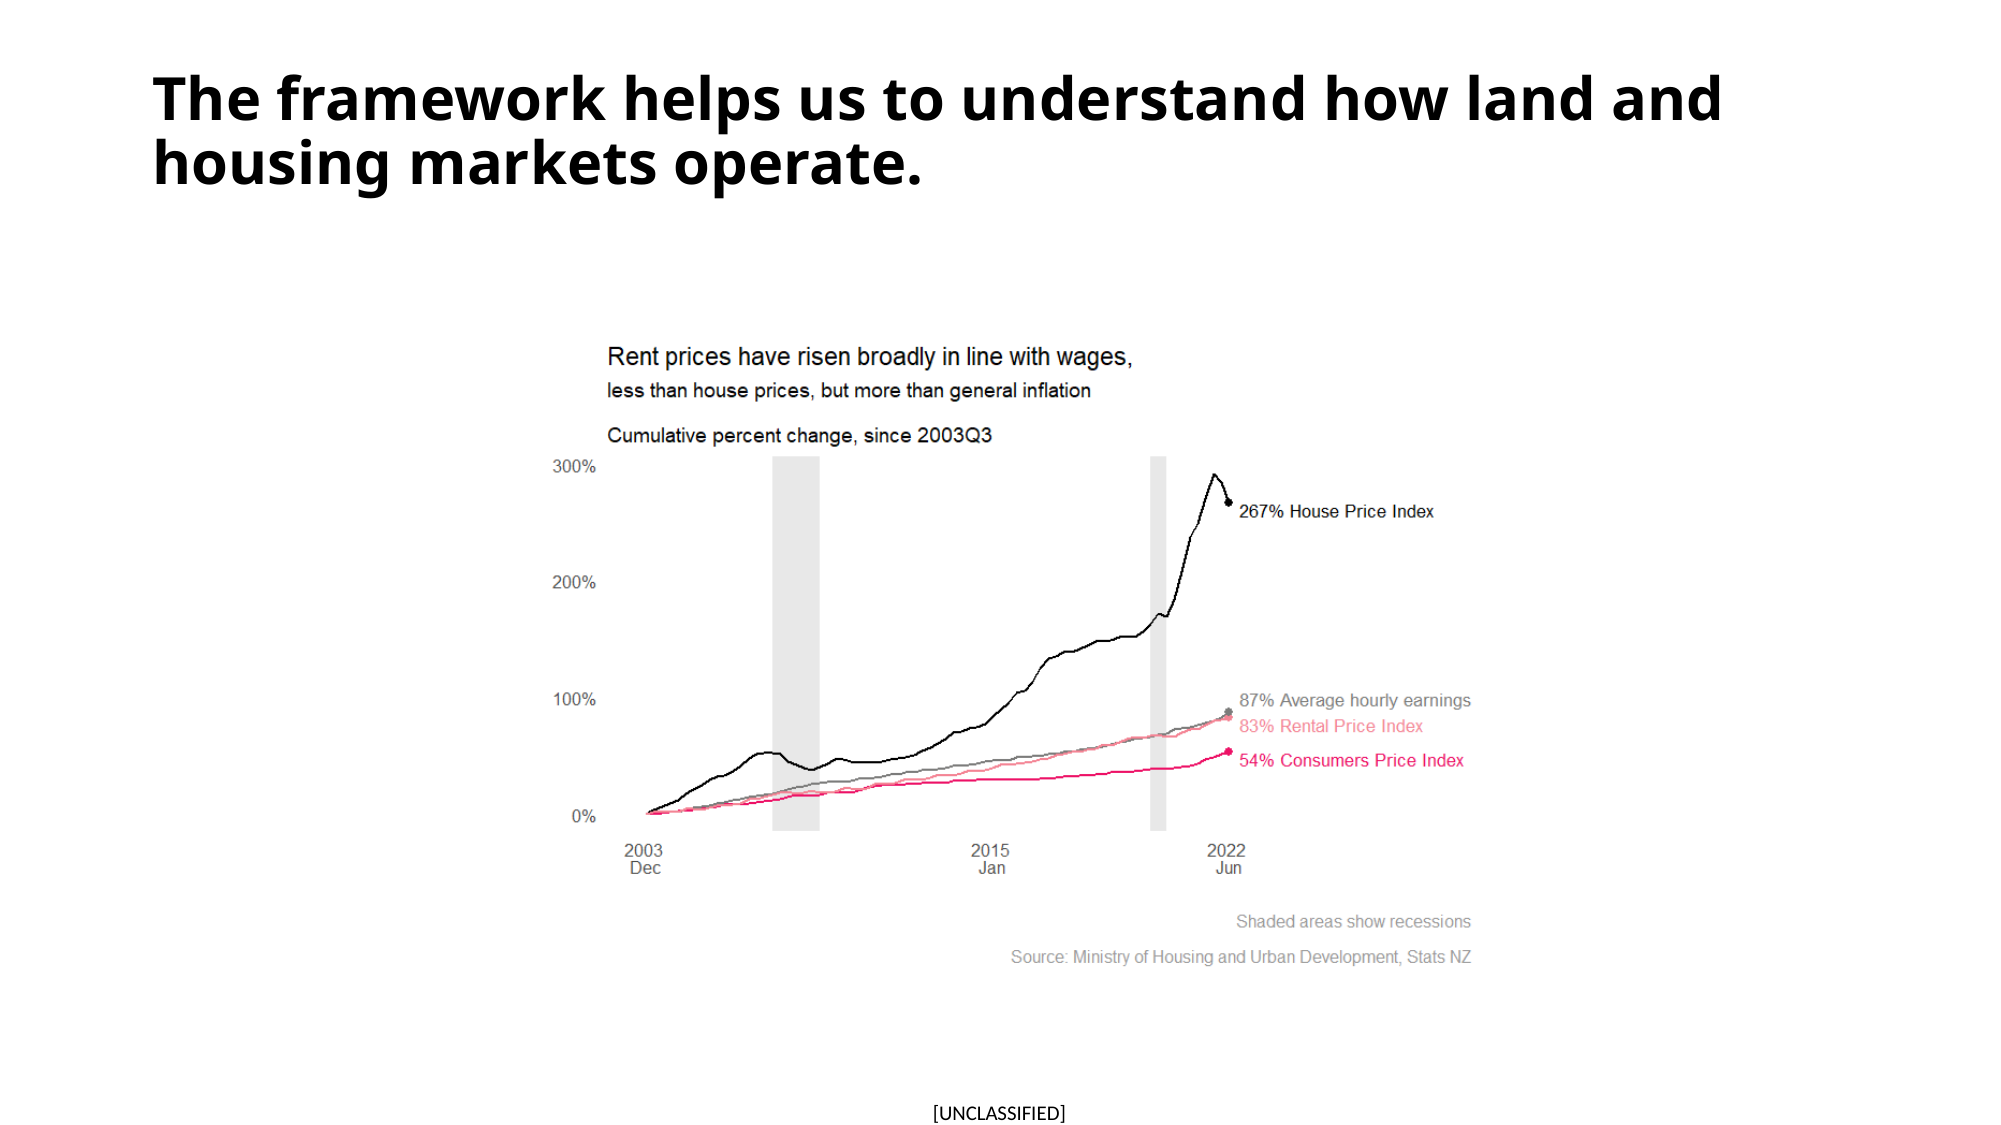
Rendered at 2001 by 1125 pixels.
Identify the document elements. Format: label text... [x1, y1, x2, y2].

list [517, 334, 1483, 978]
title The framework helps us to understand how land and housing markets operate. [137, 59, 1863, 278]
